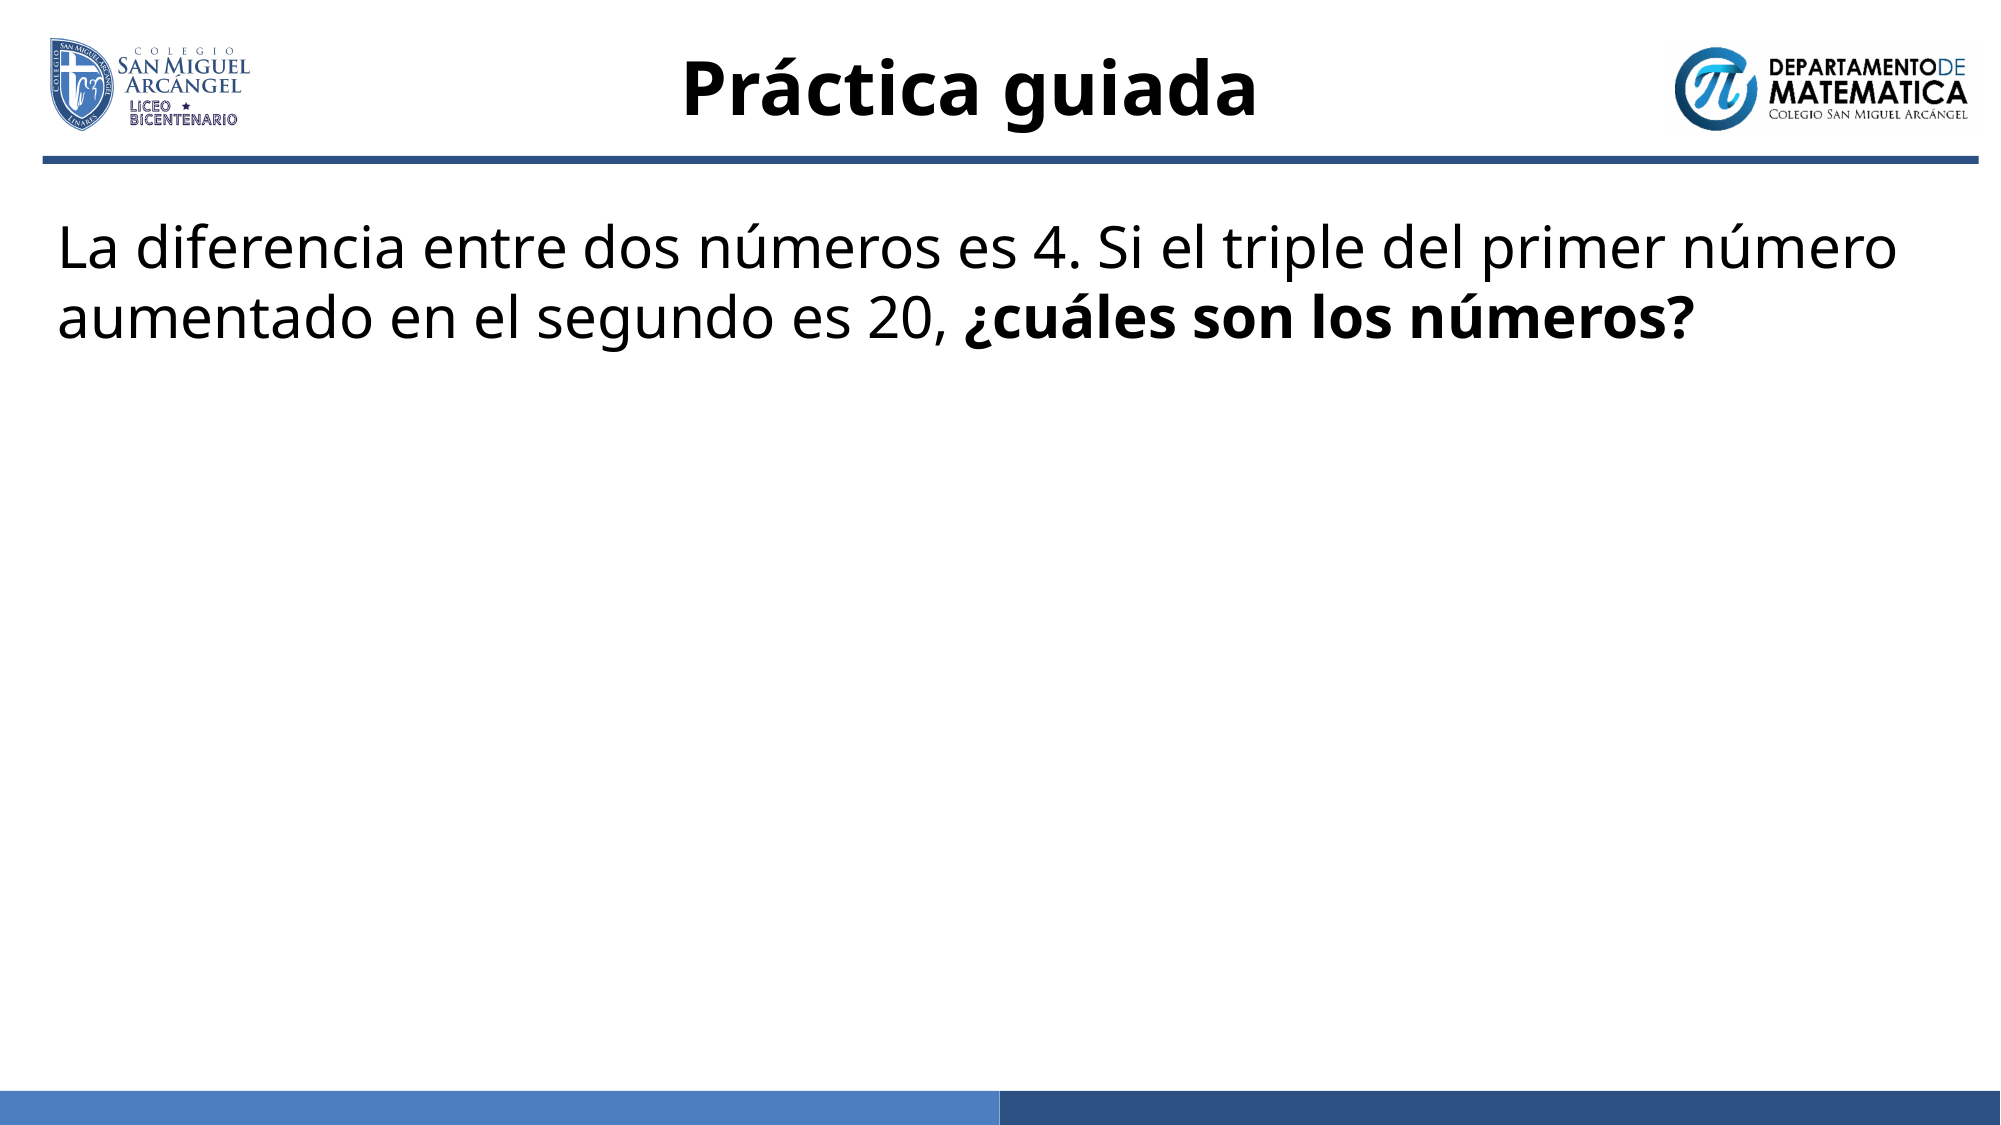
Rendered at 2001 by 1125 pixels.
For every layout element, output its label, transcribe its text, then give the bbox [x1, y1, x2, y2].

text_box [0, 1089, 999, 1125]
text_box La diferencia entre dos números es 4. Si el triple del primer número aumentado en el segundo es 20, ¿cuáles son los números? [42, 203, 1979, 358]
text_box [41, 154, 1980, 165]
picture [42, 29, 256, 137]
picture [1664, 41, 1980, 136]
text_box [999, 1089, 2000, 1125]
text_box Práctica guiada [275, 33, 1666, 138]
